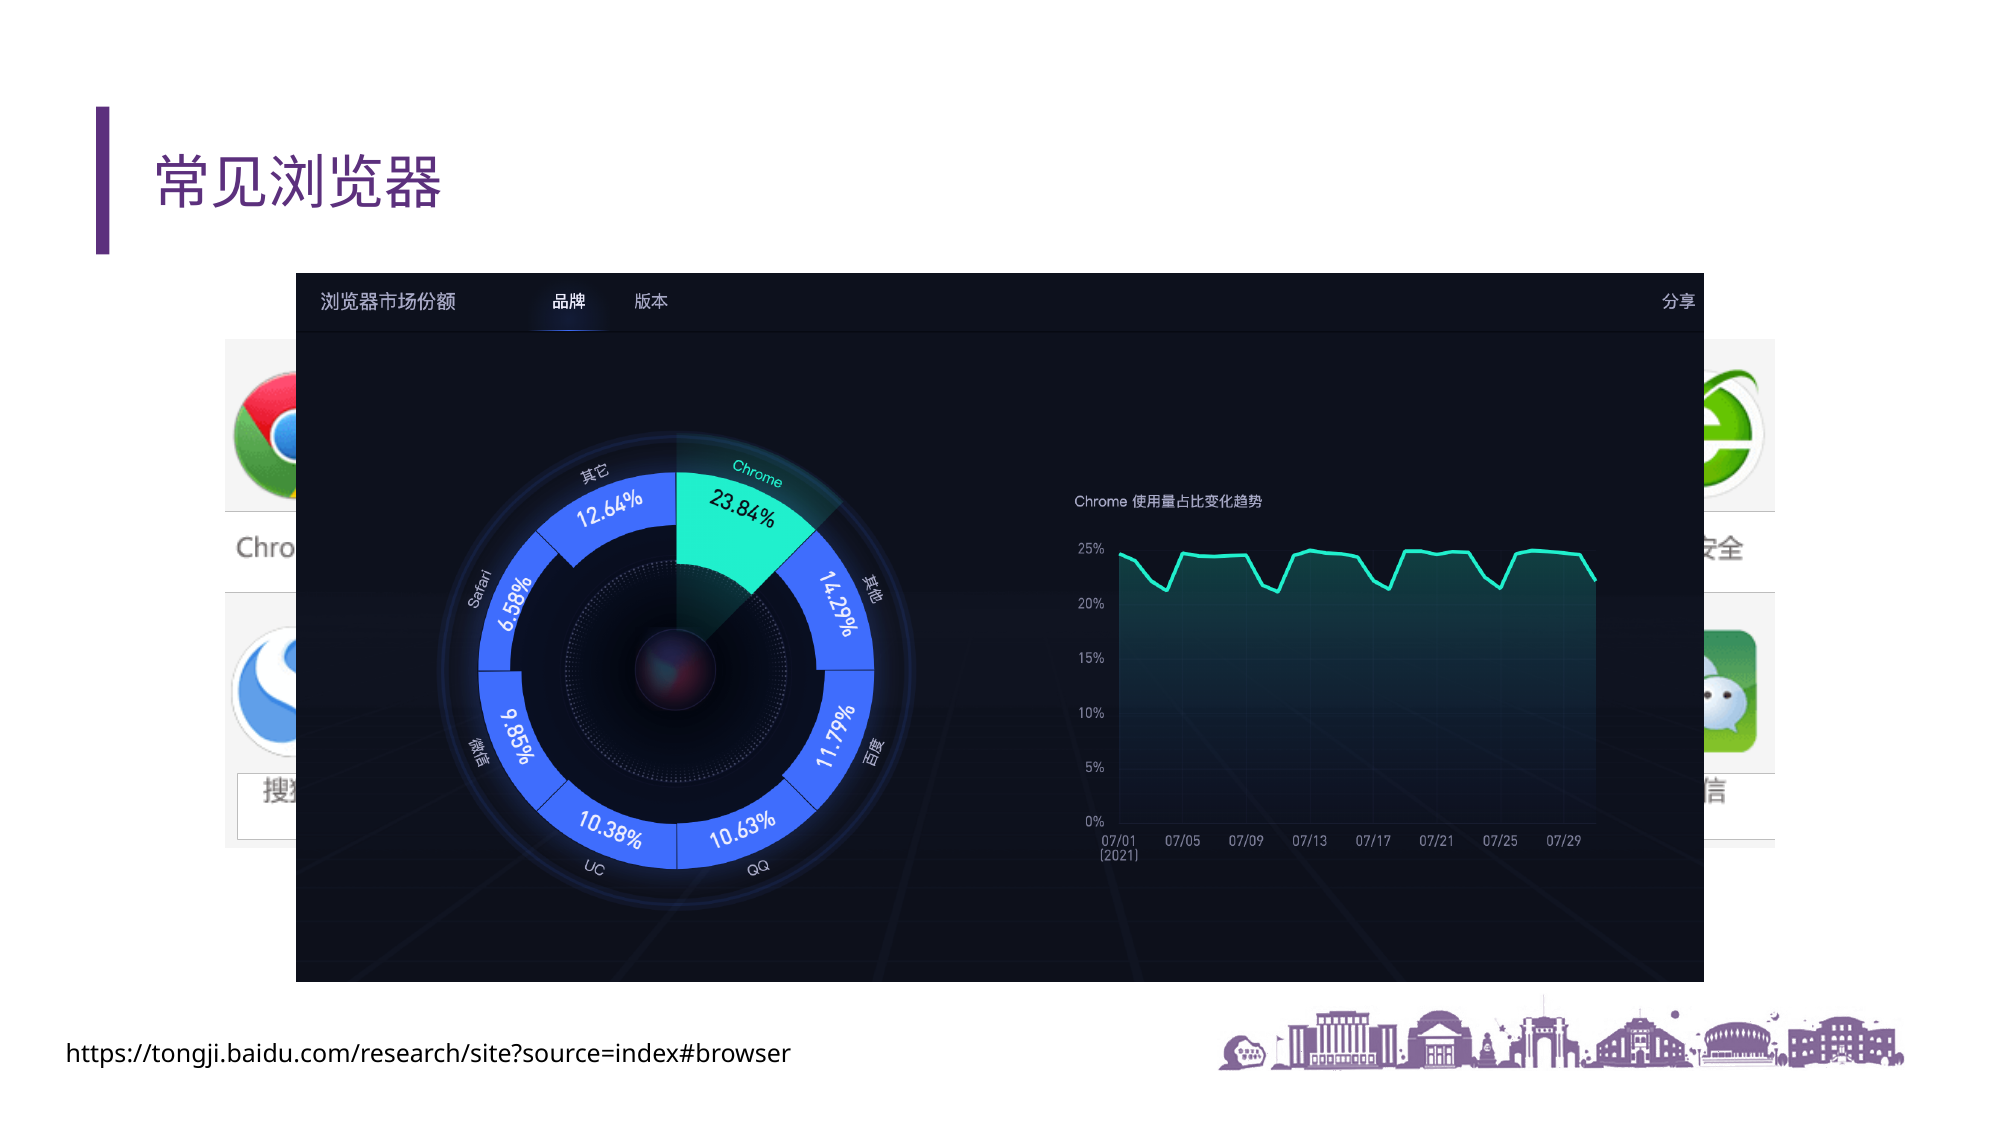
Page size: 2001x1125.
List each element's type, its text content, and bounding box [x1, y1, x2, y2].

picture [1705, 338, 1776, 849]
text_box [50, 273, 1705, 1077]
title 常见浏览器 [137, 97, 1863, 264]
